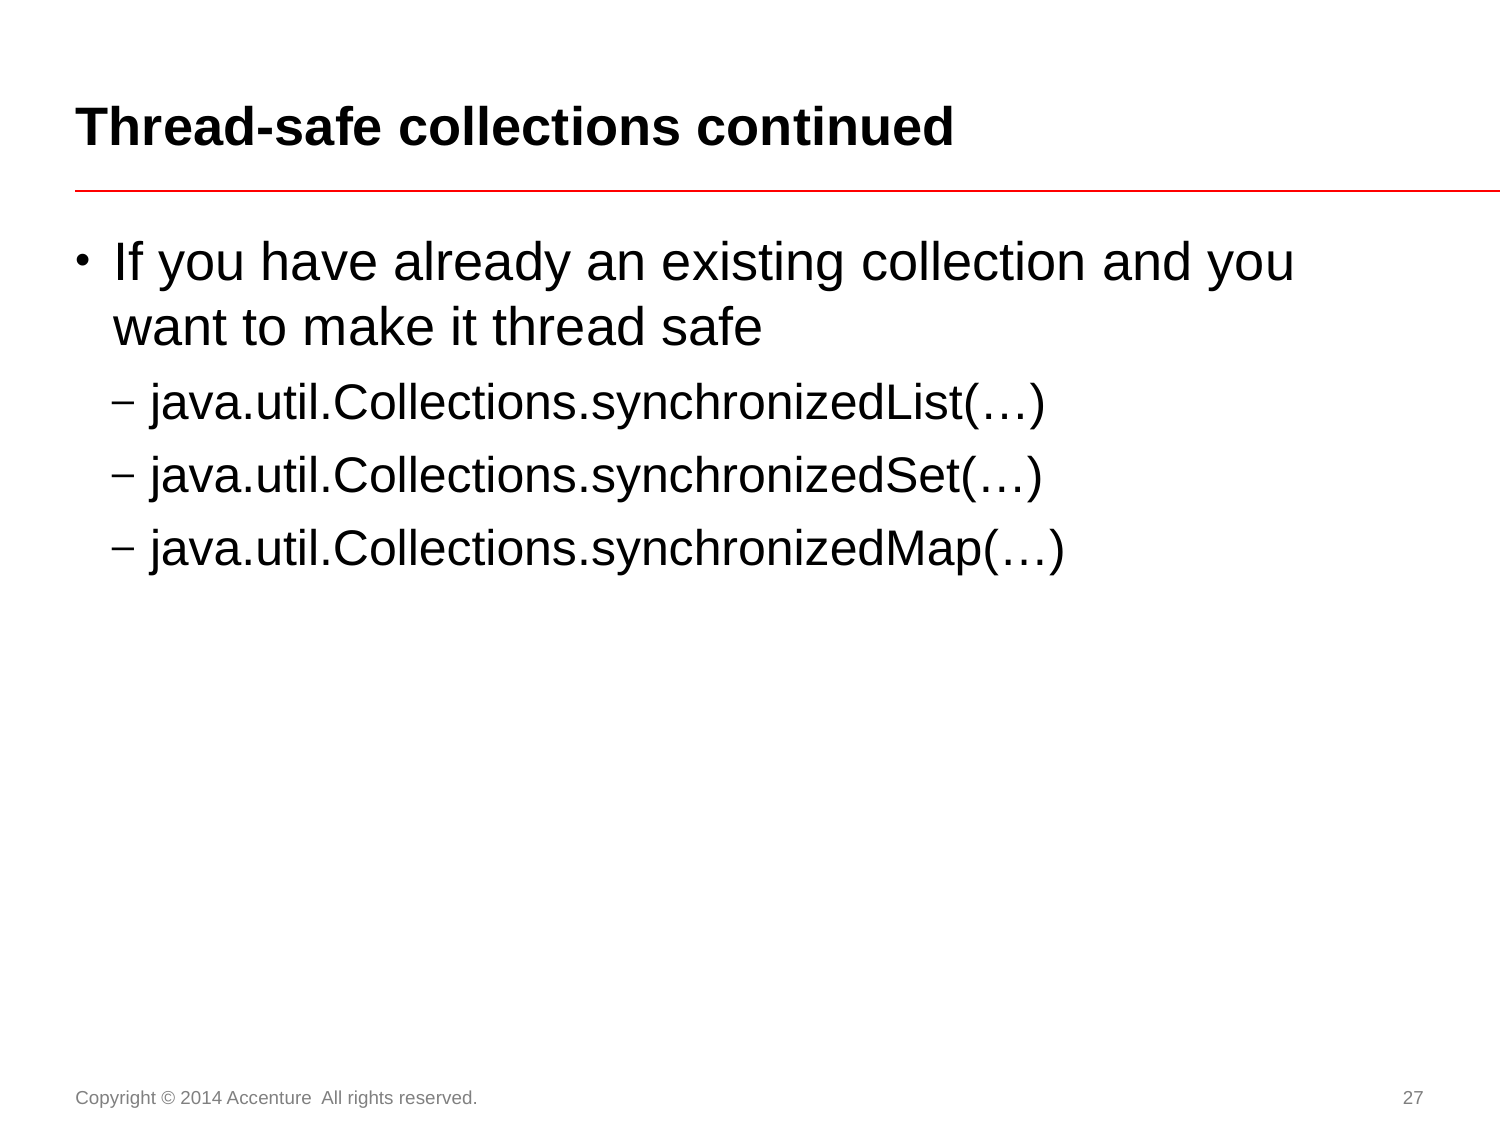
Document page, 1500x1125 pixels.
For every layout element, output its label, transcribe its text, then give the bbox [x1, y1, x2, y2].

list If you have already an existing collection and you want to make it thread safe java.util.Collections.synchronizedList(…) java.util.Collections.synchronizedSet(…) java.util.Collections.synchronizedMap(…) [75, 226, 1425, 1018]
title Thread-safe collections continued [75, 27, 1422, 157]
